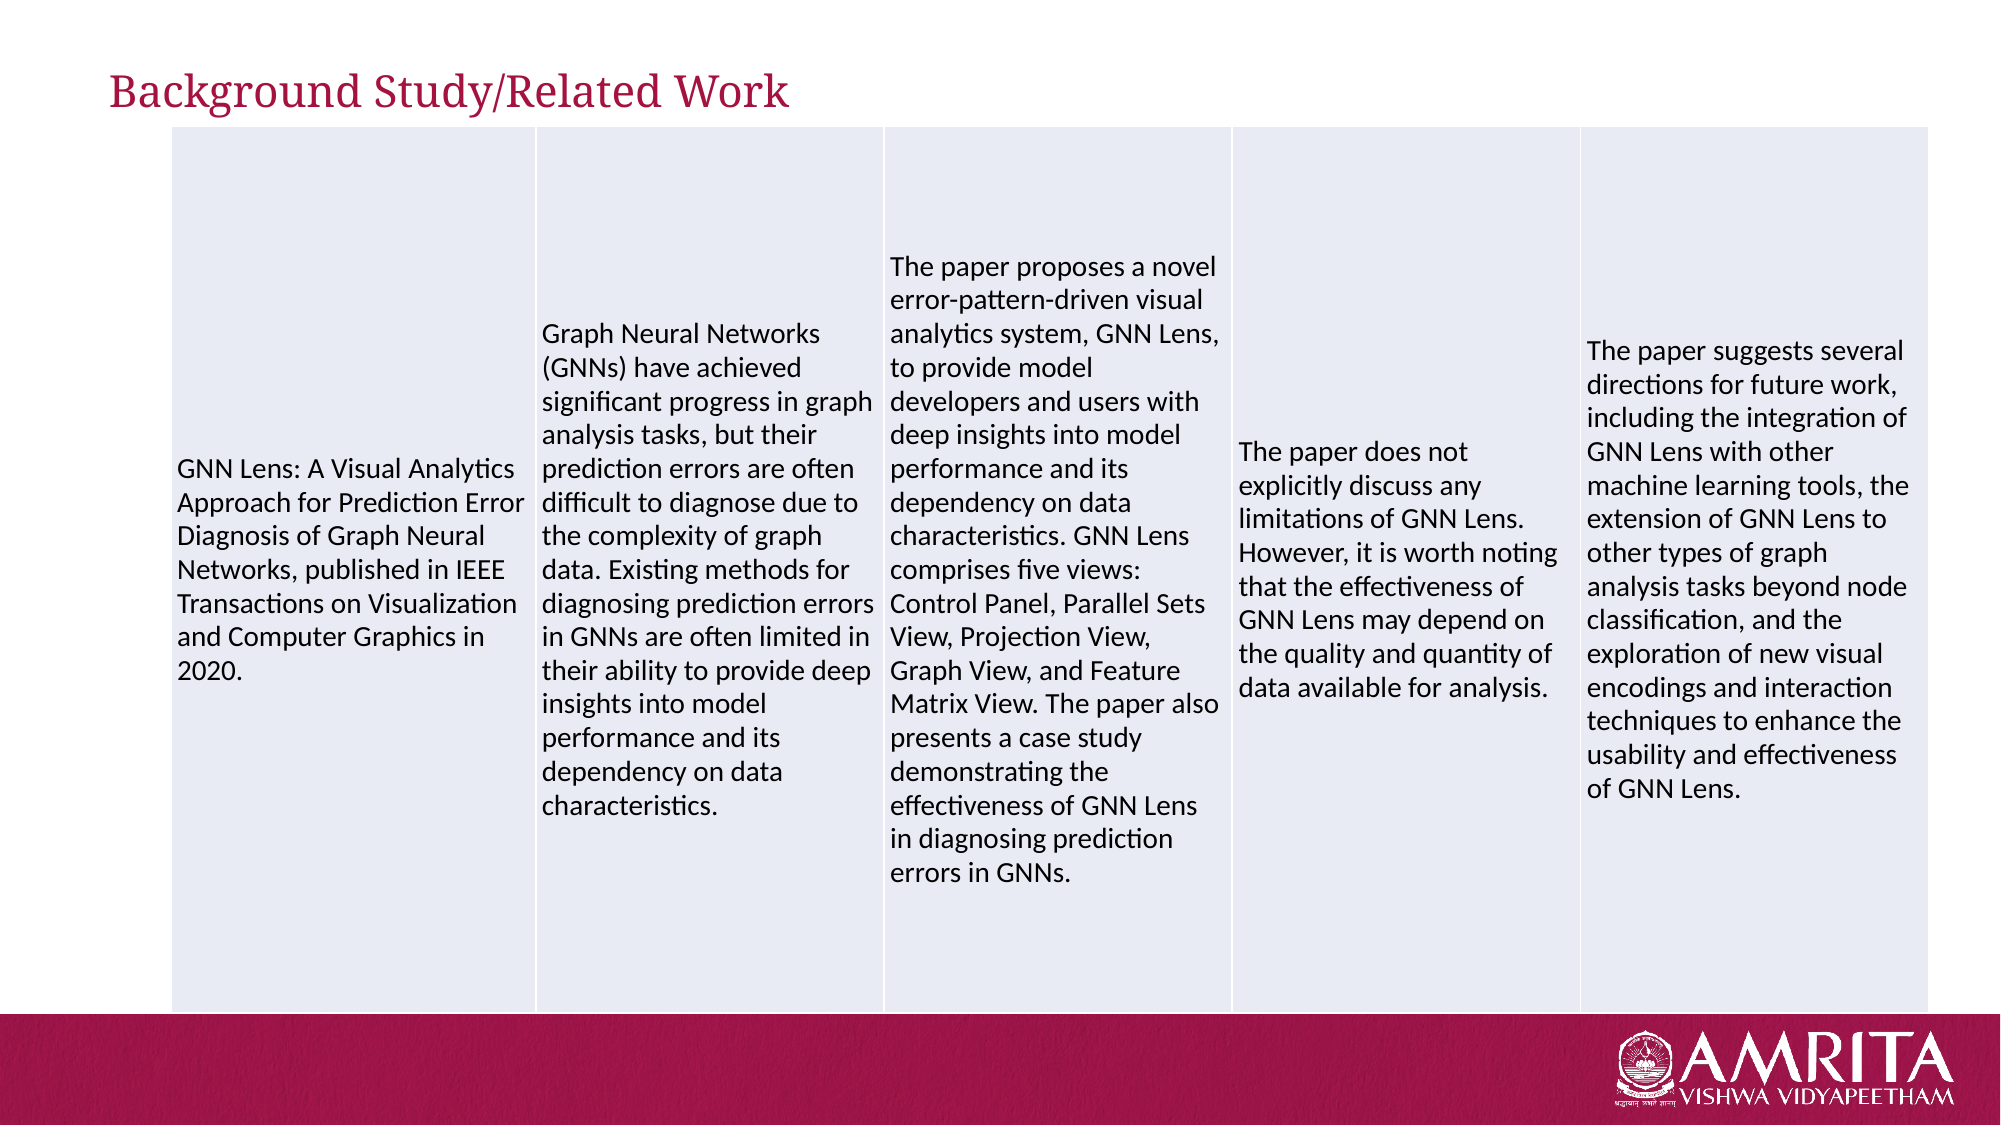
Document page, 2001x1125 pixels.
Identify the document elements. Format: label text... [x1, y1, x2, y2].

table_header The paper does not explicitly discuss any limitations of GNN Lens. However, it is worth noting that the effectiveness of GNN Lens may depend on the quality and quantity of data available for analysis. [1233, 127, 1580, 1012]
table_header GNN Lens: A Visual Analytics Approach for Prediction Error Diagnosis of Graph Neural Networks, published in IEEE Transactions on Visualization and Computer Graphics in 2020. [172, 127, 535, 1012]
title Background Study/Related Work [93, 57, 1819, 127]
picture [0, 1014, 2001, 1125]
table_header Graph Neural Networks (GNNs) have achieved significant progress in graph analysis tasks, but their prediction errors are often difficult to diagnose due to the complexity of graph data. Existing methods for diagnosing prediction errors in GNNs are often limited in their ability to provide deep insights into model performance and its dependency on data characteristics. [537, 127, 883, 1012]
table_header The paper suggests several directions for future work, including the integration of GNN Lens with other machine learning tools, the extension of GNN Lens to other types of graph analysis tasks beyond node classification, and the exploration of new visual encodings and interaction techniques to enhance the usability and effectiveness of GNN Lens. [1581, 127, 1928, 1012]
table_header The paper proposes a novel error-pattern-driven visual analytics system, GNN Lens, to provide model developers and users with deep insights into model performance and its dependency on data characteristics. GNN Lens comprises five views: Control Panel, Parallel Sets View, Projection View, Graph View, and Feature Matrix View. The paper also presents a case study demonstrating the effectiveness of GNN Lens in diagnosing prediction errors in GNNs. [885, 127, 1231, 1012]
